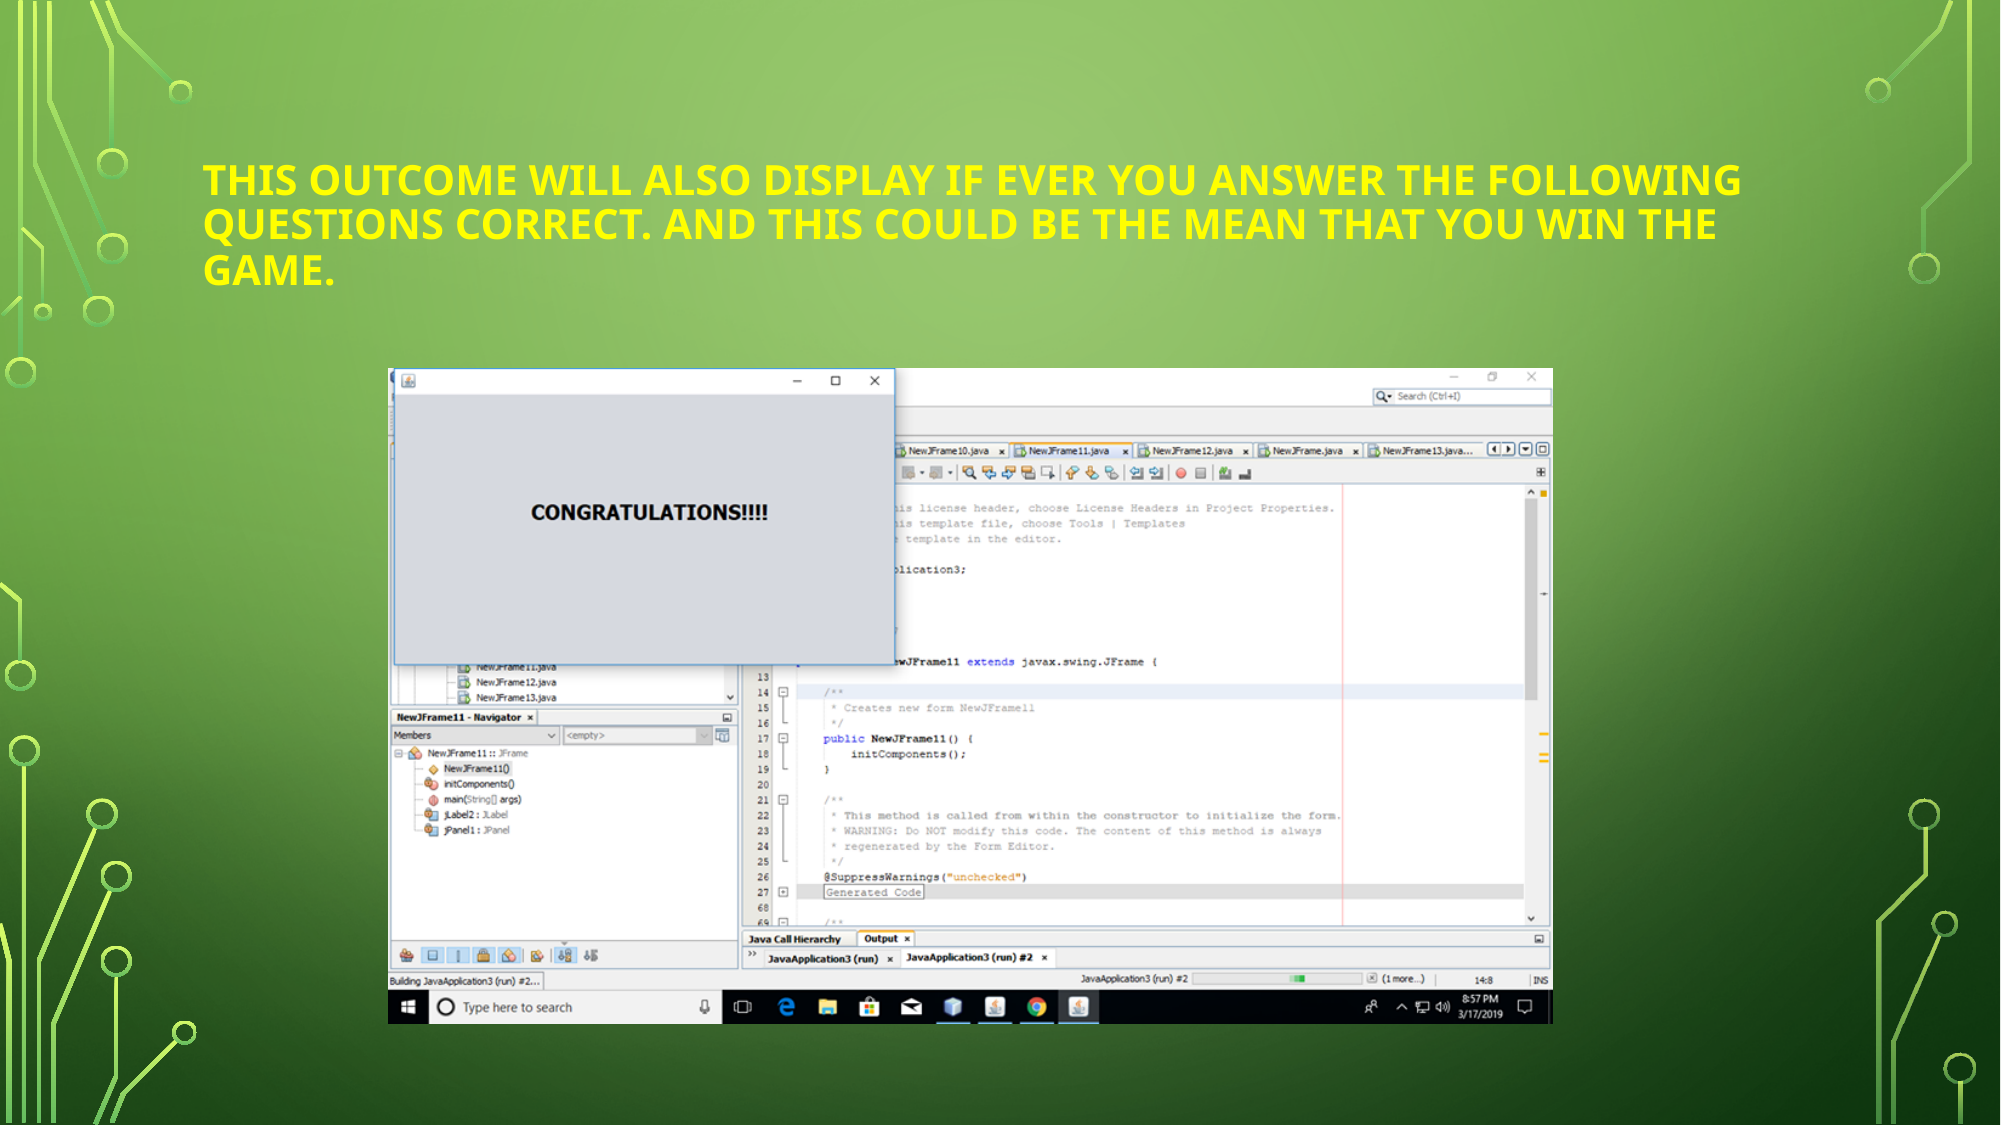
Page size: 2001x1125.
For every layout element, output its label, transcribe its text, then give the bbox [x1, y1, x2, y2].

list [388, 368, 1553, 1024]
title THIS OUTCOME WILL ALSO DISPLAY IF EVER YOU ANSWER THE FOLLOWING QUESTIONS CORRECT. AND THIS COULD BE THE MEAN THAT YOU WIN THE GAME. [187, 84, 1813, 369]
